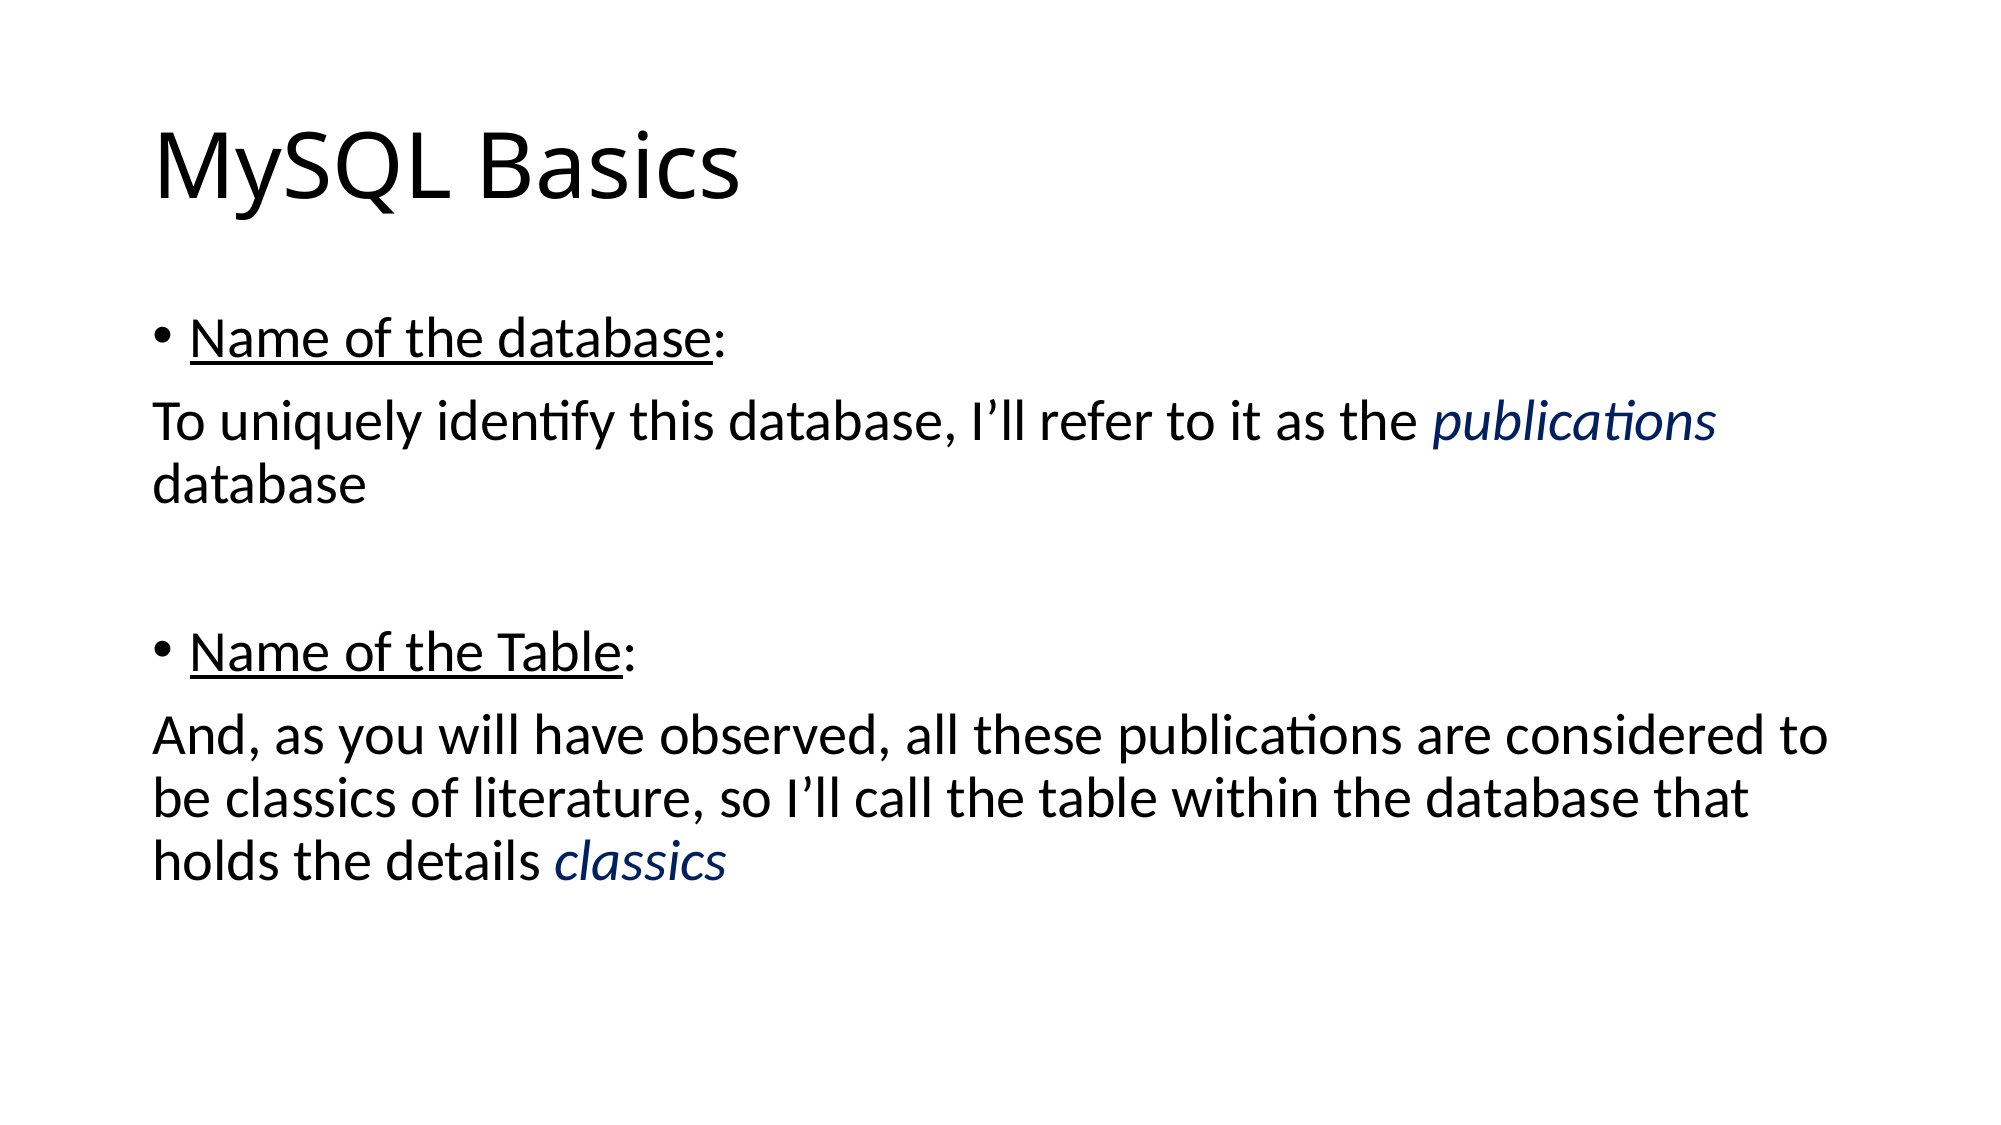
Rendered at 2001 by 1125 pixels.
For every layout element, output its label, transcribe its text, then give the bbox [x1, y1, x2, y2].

title MySQL Basics [137, 59, 1863, 278]
list Name of the database: To uniquely identify this database, I’ll refer to it as the publications database Name of the Table: And, as you will have observed, all these publications are considered to be classics of literature, so I’ll call the table within the database that holds the details classics [137, 299, 1863, 1014]
